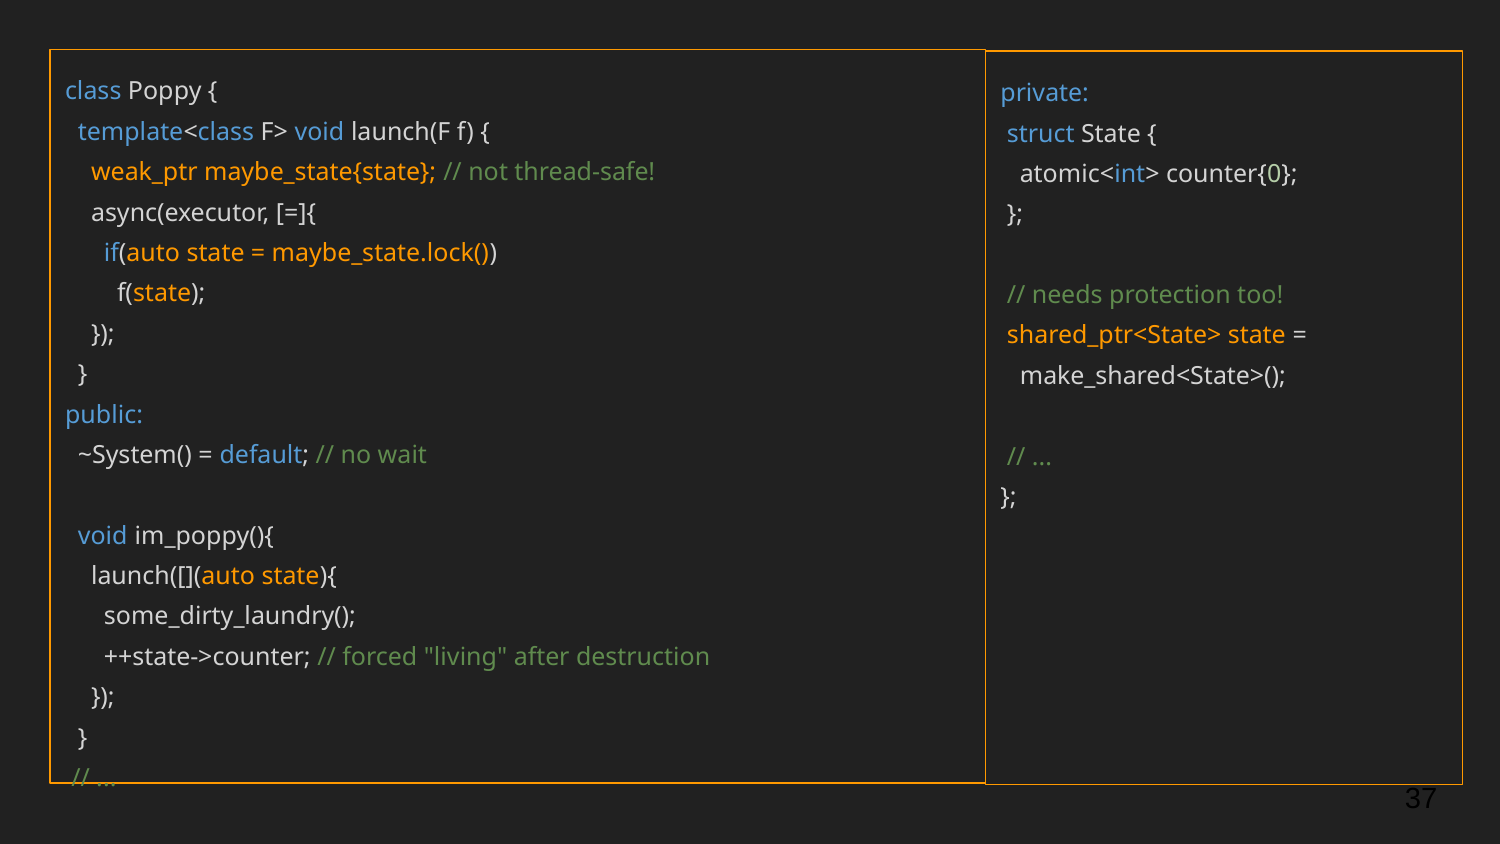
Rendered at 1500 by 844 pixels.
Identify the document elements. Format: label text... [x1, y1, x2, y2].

list private: struct State { atomic<int> counter{0}; }; // needs protection too! shared_ptr<State> state = make_shared<State>(); // ... }; [985, 51, 1463, 785]
slide_number ‹#› [1389, 764, 1480, 830]
list class Poppy { template<class F> void launch(F f) { weak_ptr maybe_state{state}; // not thread-safe! async(executor, [=]{ if(auto state = maybe_state.lock()) f(state); }); } public: ~System() = default; // no wait void im_poppy(){ launch([](auto state){ some_dirty_laundry(); ++state->counter; // forced "living" after destruction }); } // ... [50, 49, 986, 783]
